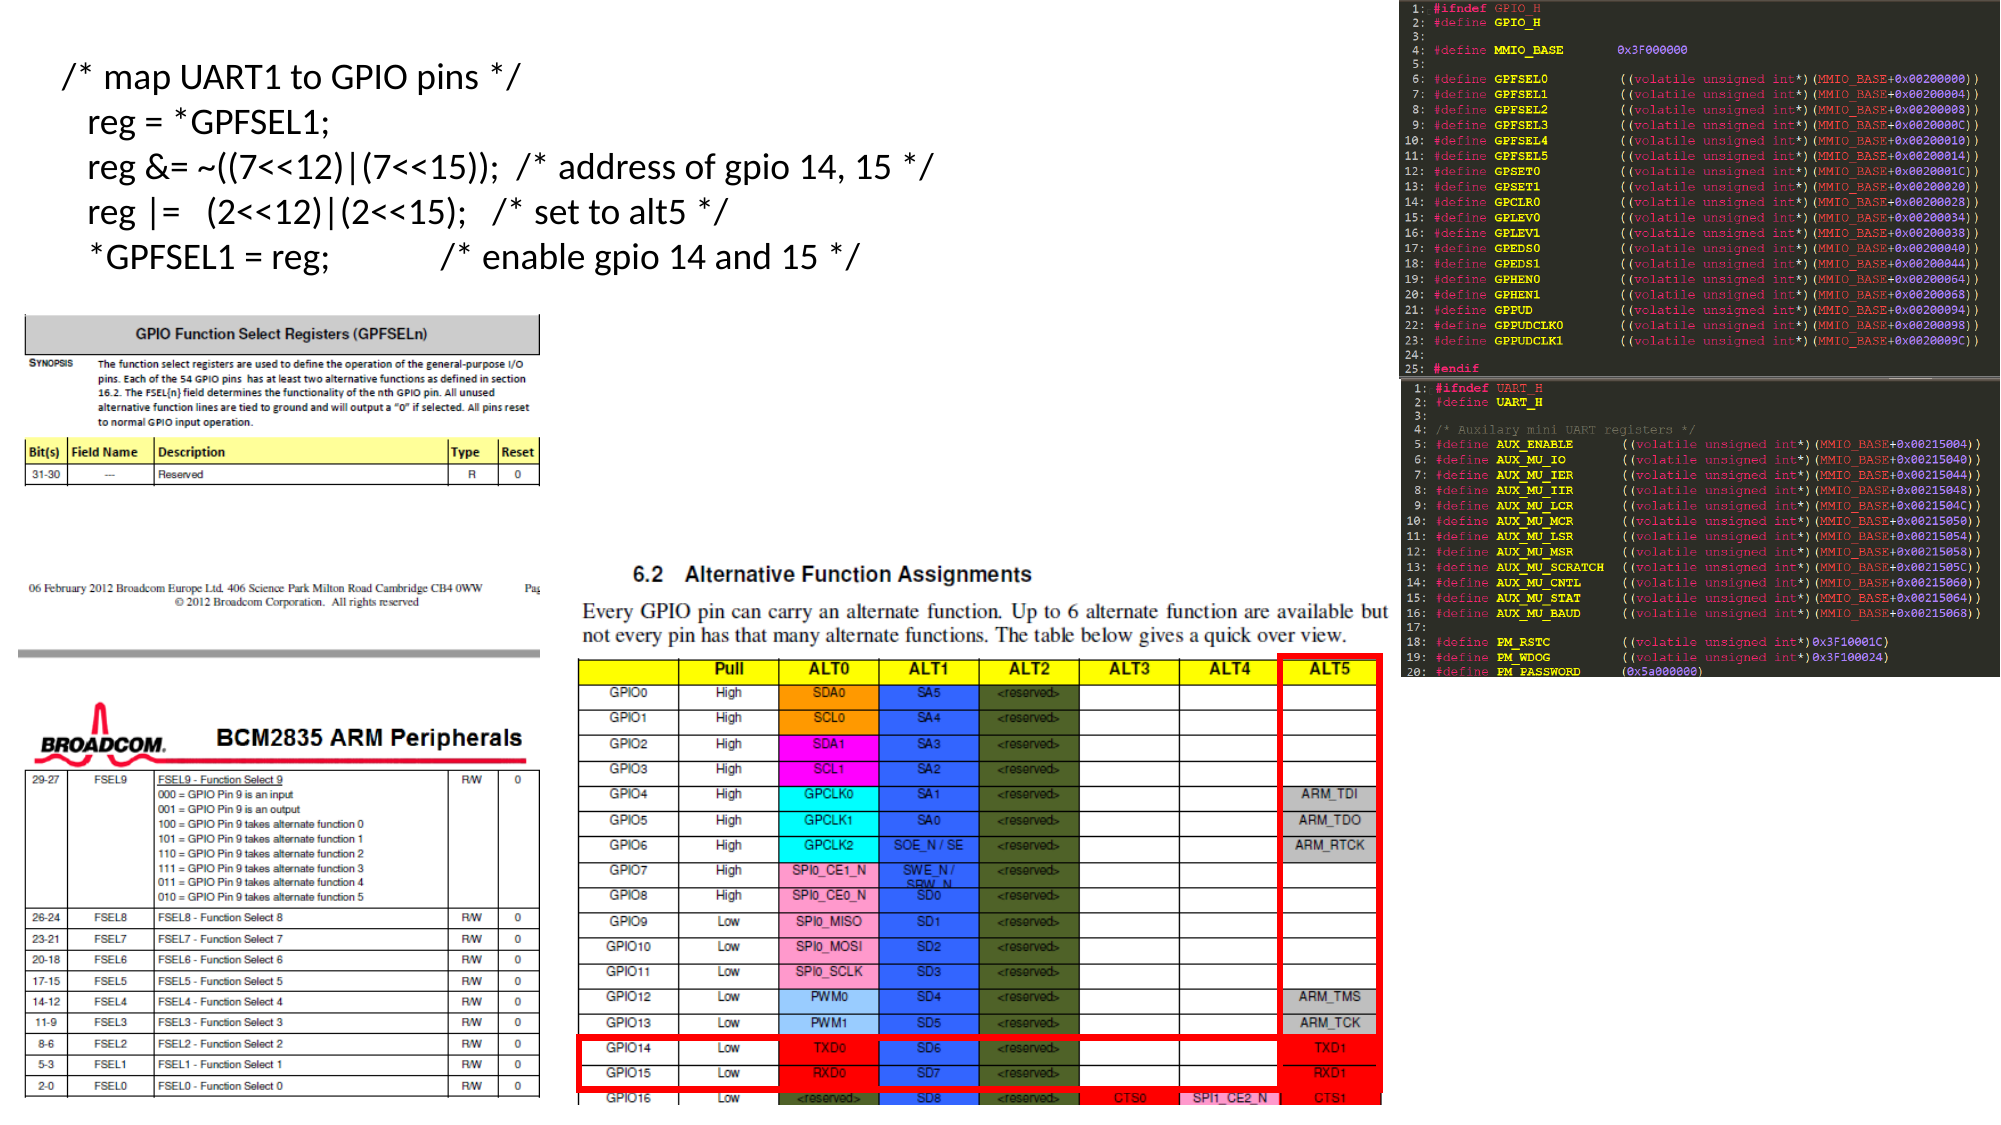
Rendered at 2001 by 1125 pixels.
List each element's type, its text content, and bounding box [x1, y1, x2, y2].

picture [1399, 0, 2000, 677]
text_box /* map UART1 to GPIO pins */ reg = *GPFSEL1; reg &= ~((7<<12)|(7<<15)); /* address of gpio 14, 15 */ reg |= (2<<12)|(2<<15); /* set to alt5 */ *GPFSEL1 = reg; /* enable gpio 14 and 15 */ [38, 44, 1119, 284]
picture [563, 564, 1393, 1105]
picture [18, 304, 540, 1099]
